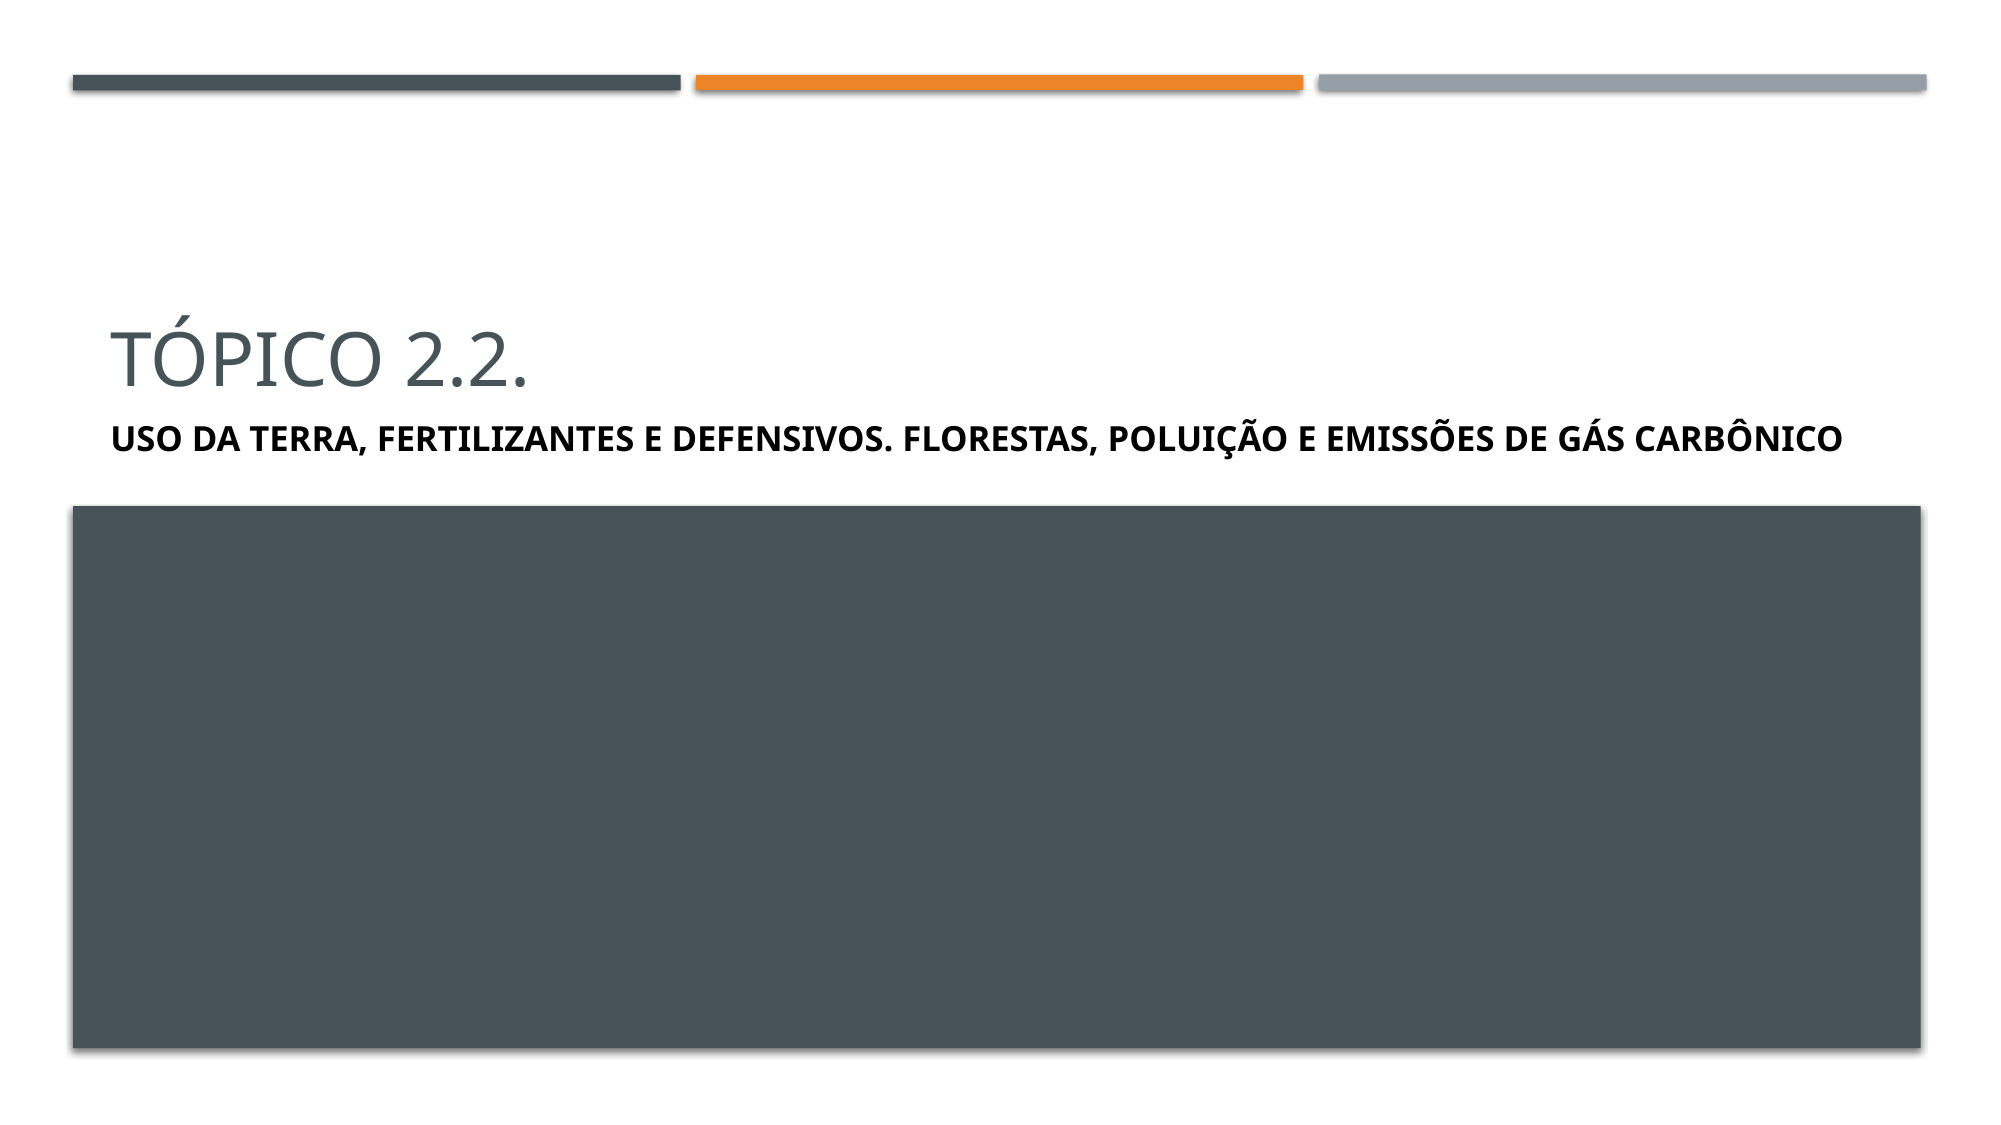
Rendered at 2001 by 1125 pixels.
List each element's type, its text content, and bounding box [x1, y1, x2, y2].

subtitle Uso da terra, Fertilizantes e defensivos. Florestas, Poluição e Emissões de gás carbônico [95, 409, 1899, 507]
title Tópico 2.2. [95, 167, 1899, 409]
